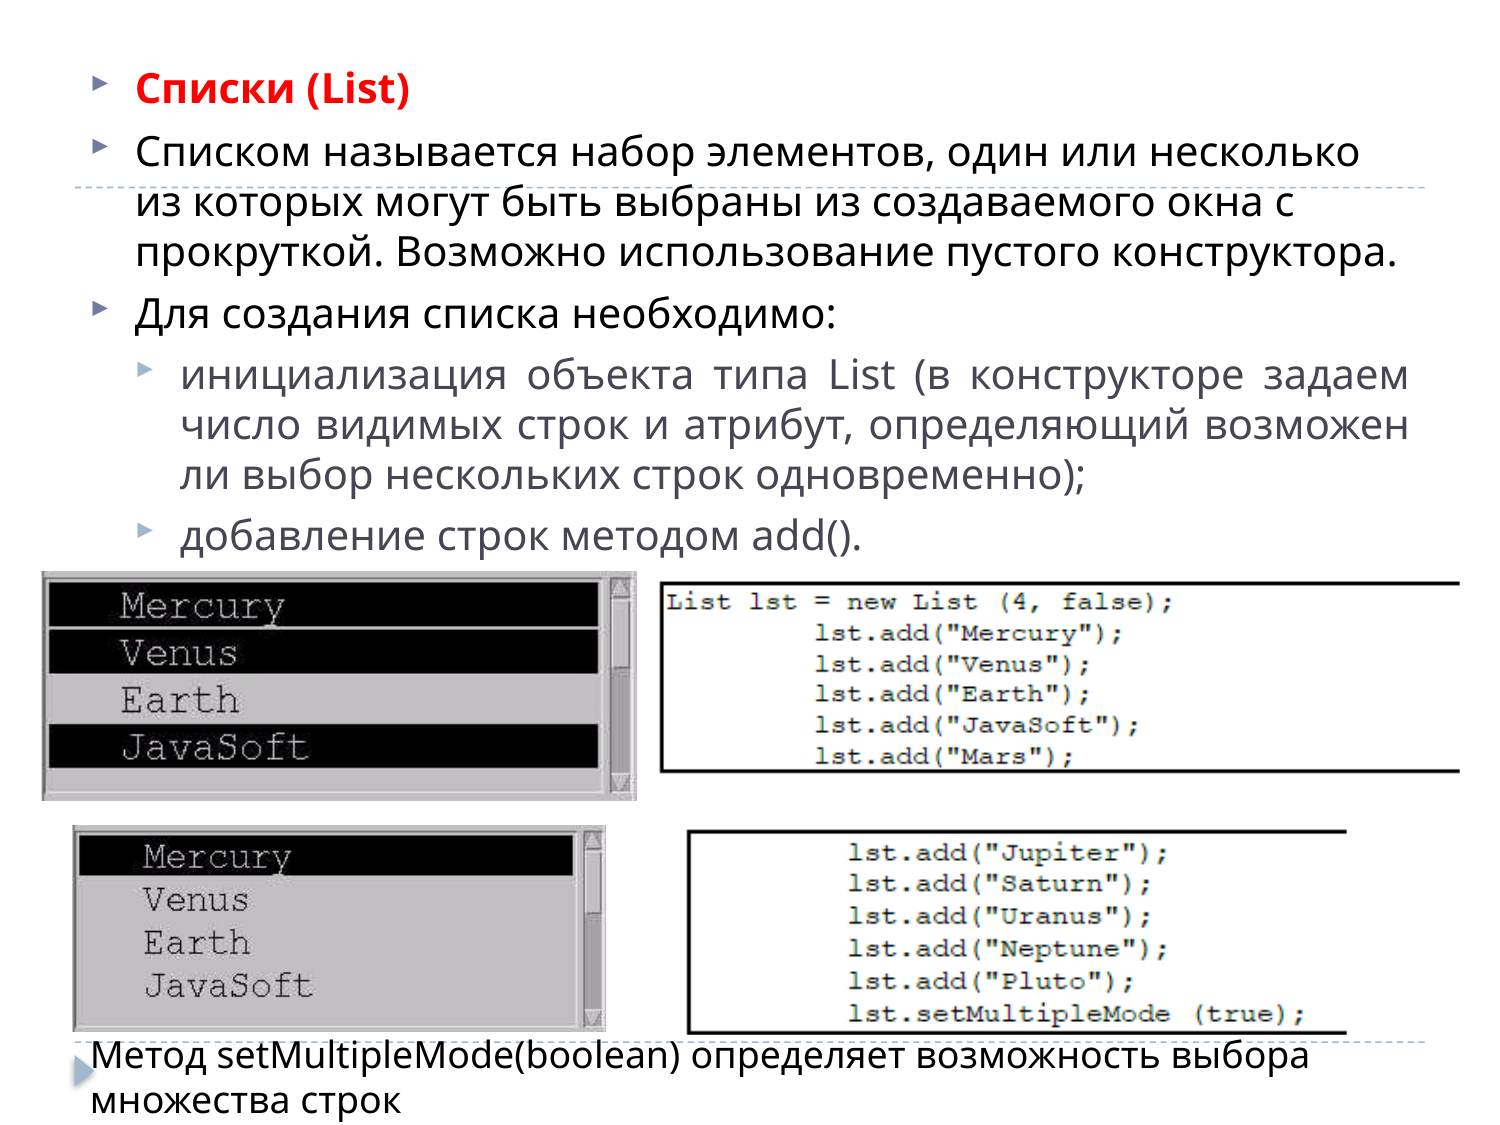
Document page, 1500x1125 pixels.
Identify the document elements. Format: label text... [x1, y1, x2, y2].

picture [652, 570, 1460, 791]
list Списки (List) Списком называется набор элементов, один или несколько из которых могут быть выбраны из создаваемого окна с прокруткой. Возможно использование пустого конструктора. Для создания списка необходимо: инициализация объекта типа List (в конструкторе задаем число видимых строк и атрибут, определяющий возможен ли выбор нескольких строк одновременно); добавление строк методом add(). [75, 54, 1425, 1005]
text_box Метод setMultipleMode(boolean) определяет возможность выбора множества строк [74, 1023, 1500, 1125]
picture [652, 812, 1347, 1036]
picture [71, 825, 607, 1033]
picture [41, 570, 638, 801]
